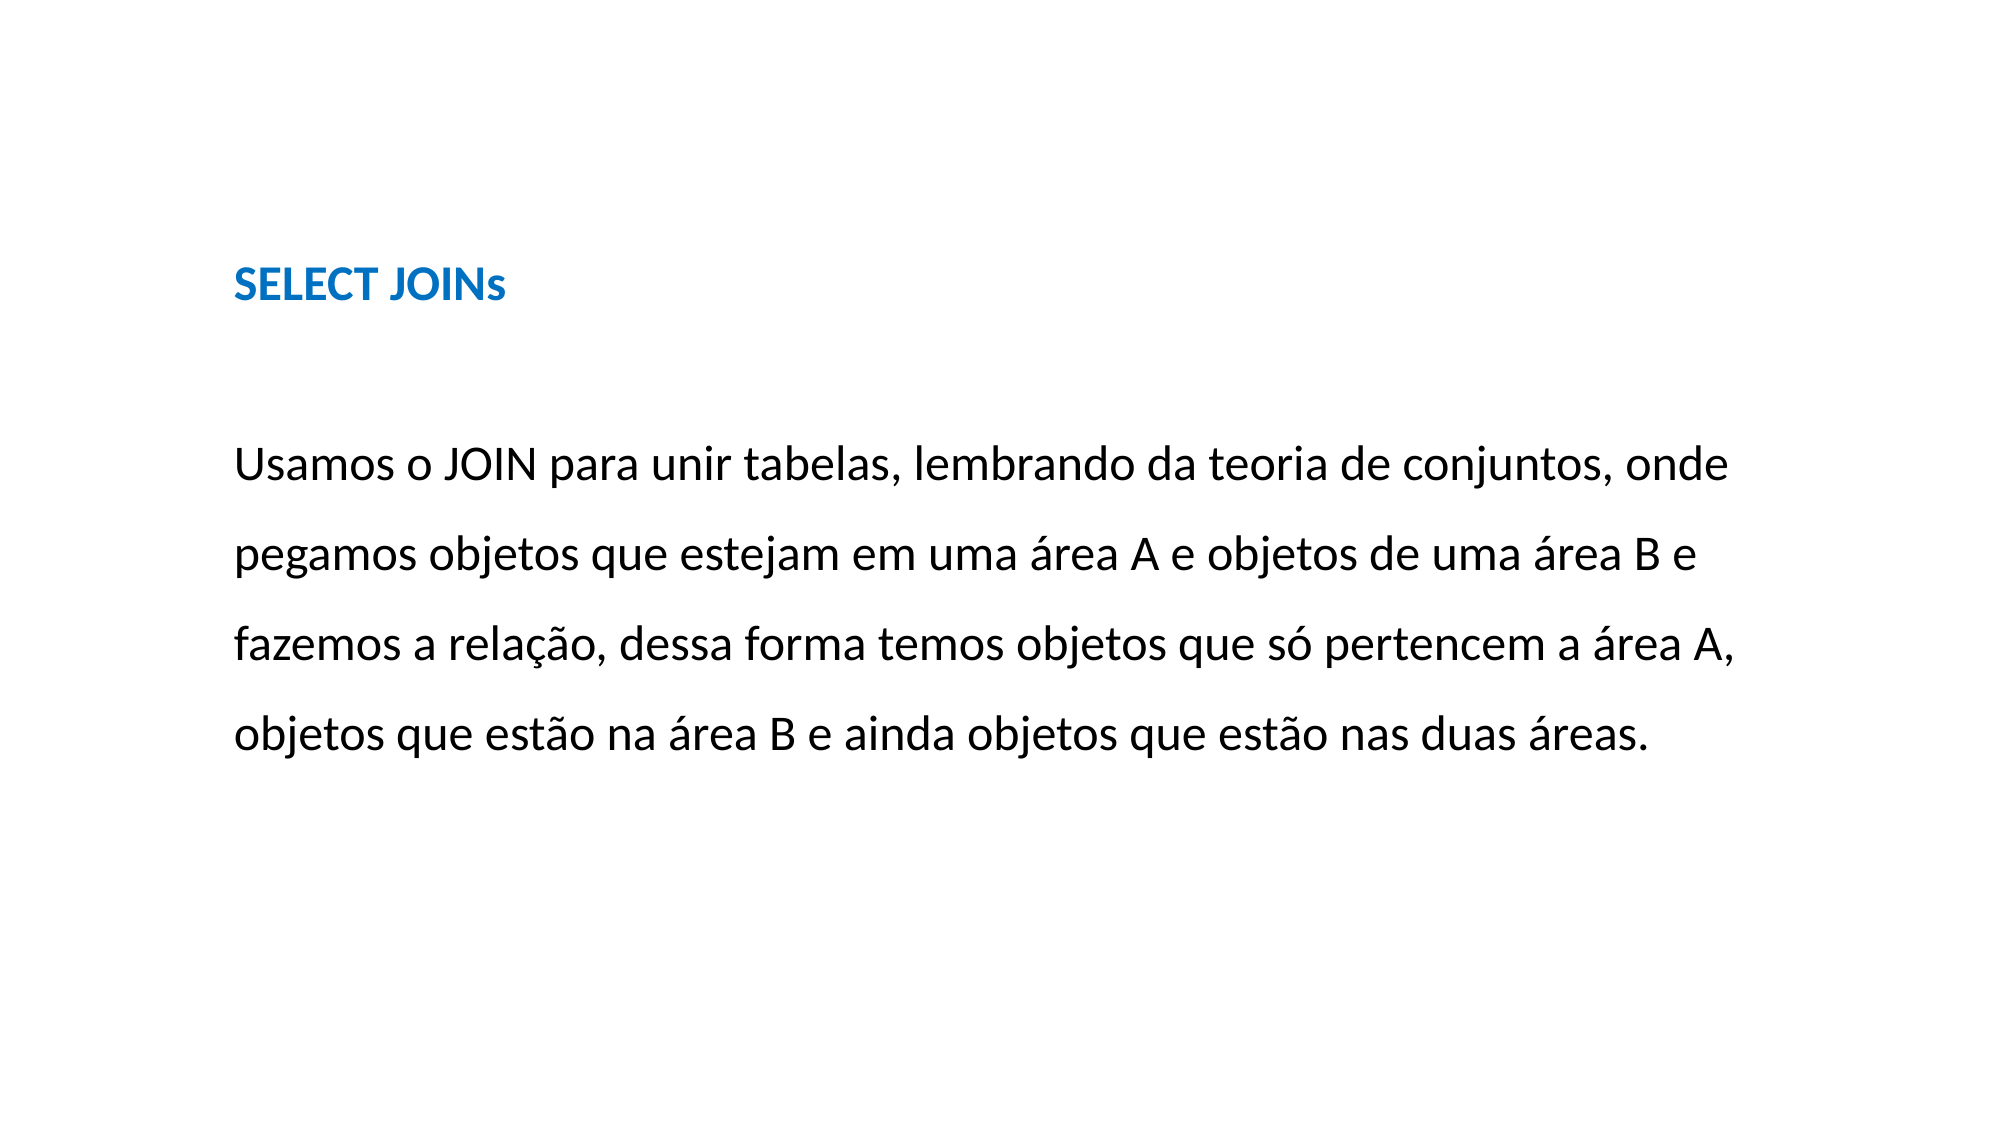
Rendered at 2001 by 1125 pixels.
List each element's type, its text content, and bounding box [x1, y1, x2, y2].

text_box SELECT JOINs Usamos o JOIN para unir tabelas, lembrando da teoria de conjuntos, onde pegamos objetos que estejam em uma área A e objetos de uma área B e fazemos a relação, dessa forma temos objetos que só pertencem a área A, objetos que estão na área B e ainda objetos que estão nas duas áreas. [219, 212, 1800, 768]
